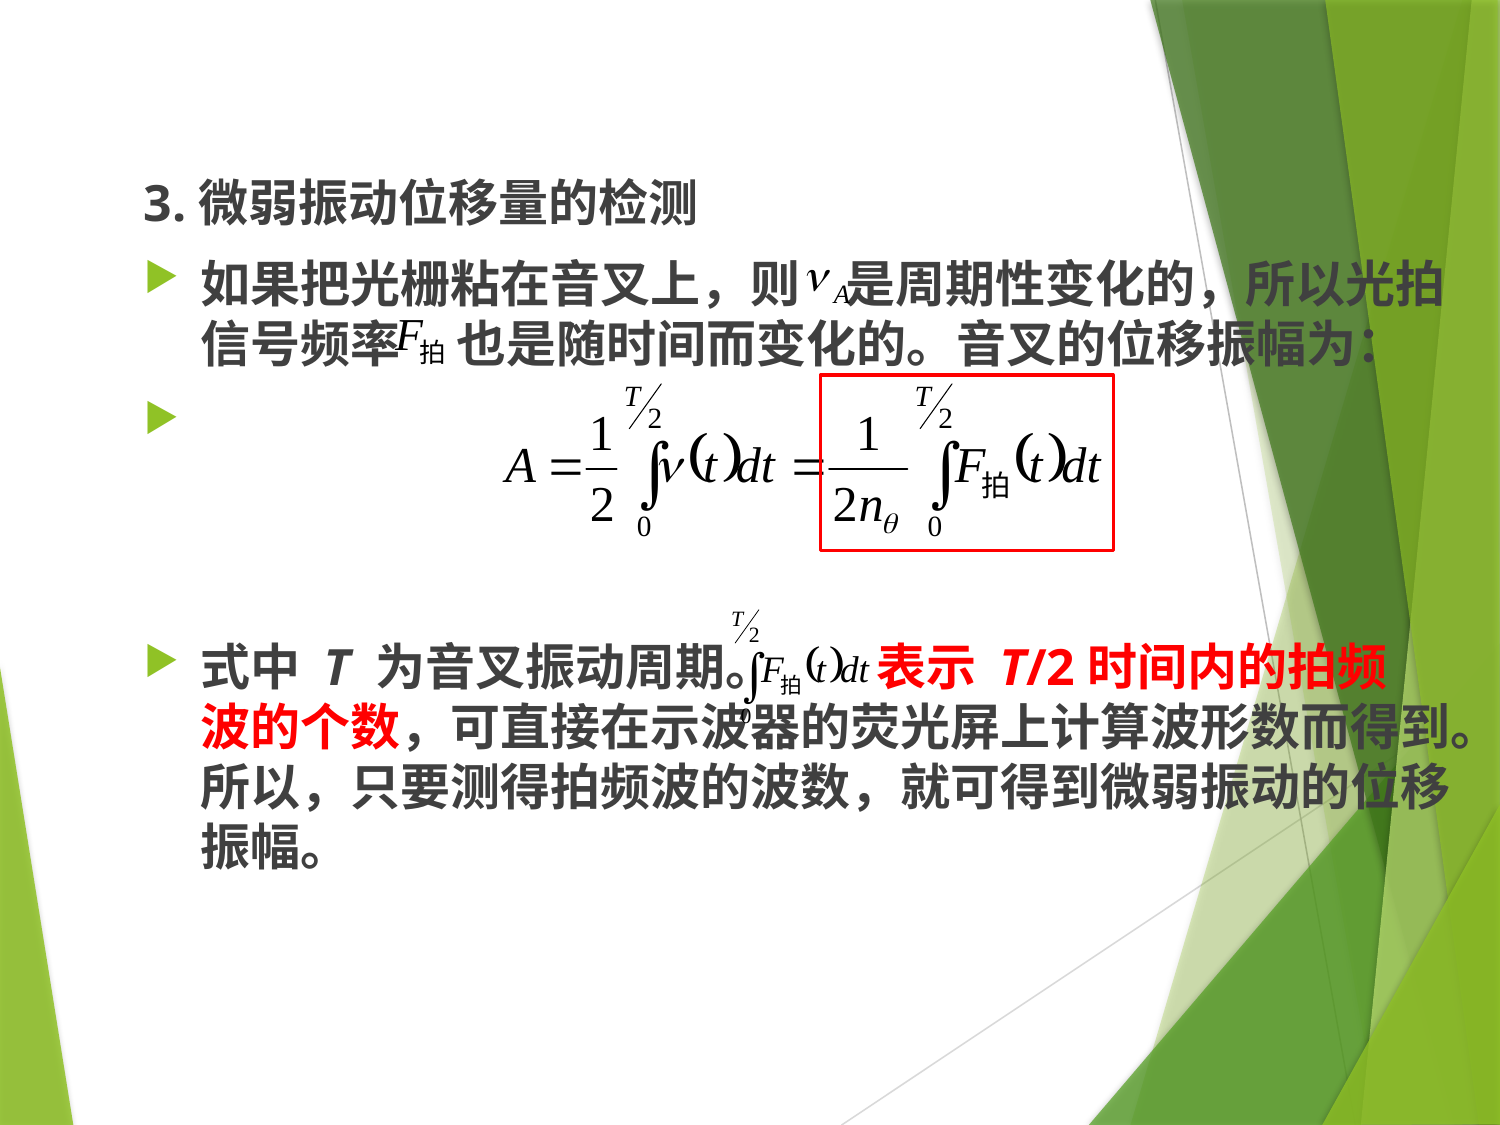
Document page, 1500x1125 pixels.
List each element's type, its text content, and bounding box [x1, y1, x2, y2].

list 3.微弱振动位移量的检测 如果把光栅粘在音叉上，则 是周期性变化的，所以光拍信号频率 也是随时间而变化的。音叉的位移振幅为： 式中 T 为音叉振动周期。 表示 T/2时间内的拍频 波的个数，可直接在示波器的荧光屏上计算波形数而得到。所以，只要测得拍频波的波数，就可得到微弱振动的位移振幅。 [128, 164, 1477, 1125]
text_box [725, 601, 880, 733]
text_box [493, 372, 1114, 550]
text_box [802, 246, 860, 312]
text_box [386, 304, 452, 374]
